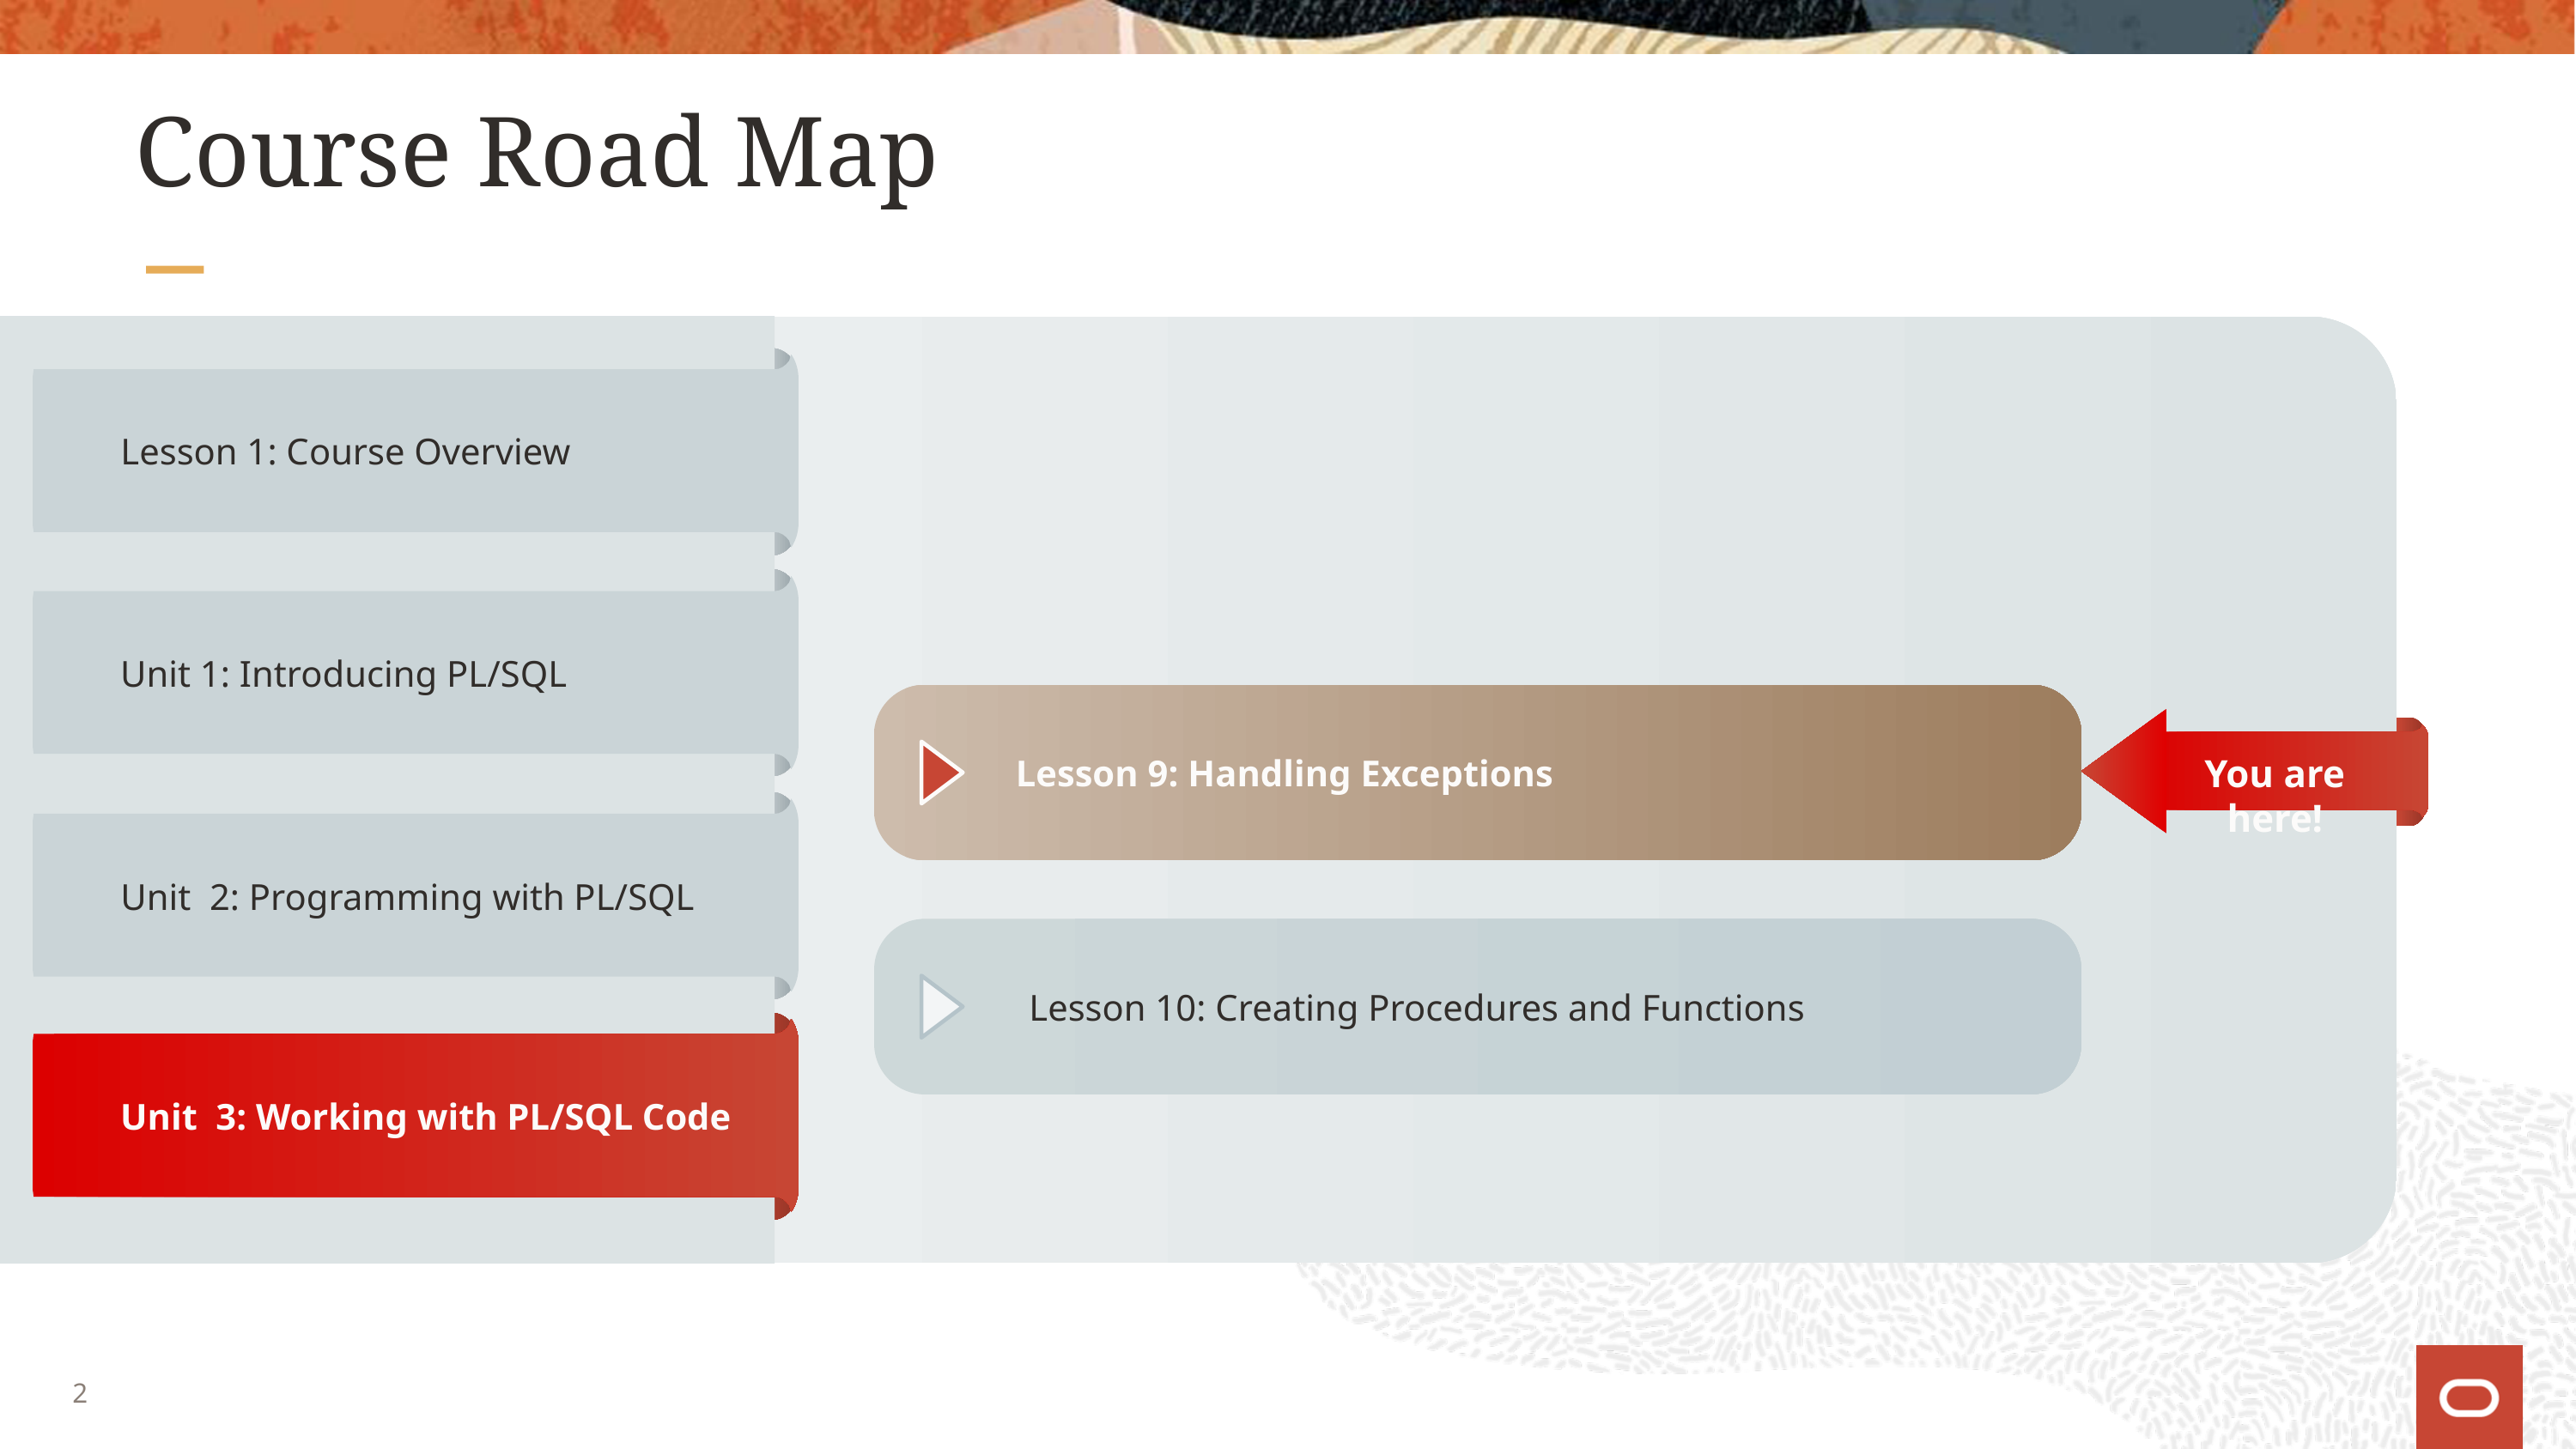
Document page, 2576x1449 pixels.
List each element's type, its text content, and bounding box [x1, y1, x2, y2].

text_box [32, 354, 799, 548]
text_box [775, 533, 790, 555]
title Course Road Map [131, 86, 2445, 252]
text_box Lesson 10: Creating Procedures and Functions [1016, 979, 1995, 1034]
text_box [32, 1018, 799, 1212]
text_box [921, 975, 963, 1038]
text_box [873, 684, 2076, 861]
text_box [775, 1197, 790, 1220]
text_box Lesson 1: Course Overview [107, 422, 690, 479]
picture [2416, 1345, 2523, 1449]
text_box [874, 919, 2081, 1094]
text_box [775, 755, 790, 776]
text_box [775, 569, 790, 591]
text_box [775, 316, 2397, 1264]
text_box [775, 1013, 790, 1034]
text_box Unit 3: Working with PL/SQL Code [107, 1087, 751, 1143]
text_box [775, 977, 790, 999]
text_box [775, 349, 790, 368]
text_box [921, 741, 963, 804]
text_box [32, 576, 799, 770]
text_box [0, 316, 775, 1264]
text_box Lesson 9: Handling Exceptions [1003, 744, 1953, 801]
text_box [2081, 708, 2428, 834]
text_box [32, 798, 799, 992]
text_box Unit 1: Introducing PL/SQL [107, 645, 728, 700]
text_box Unit 2: Programming with PL/SQL [107, 868, 763, 924]
text_box [775, 792, 790, 813]
picture [0, 0, 2576, 54]
